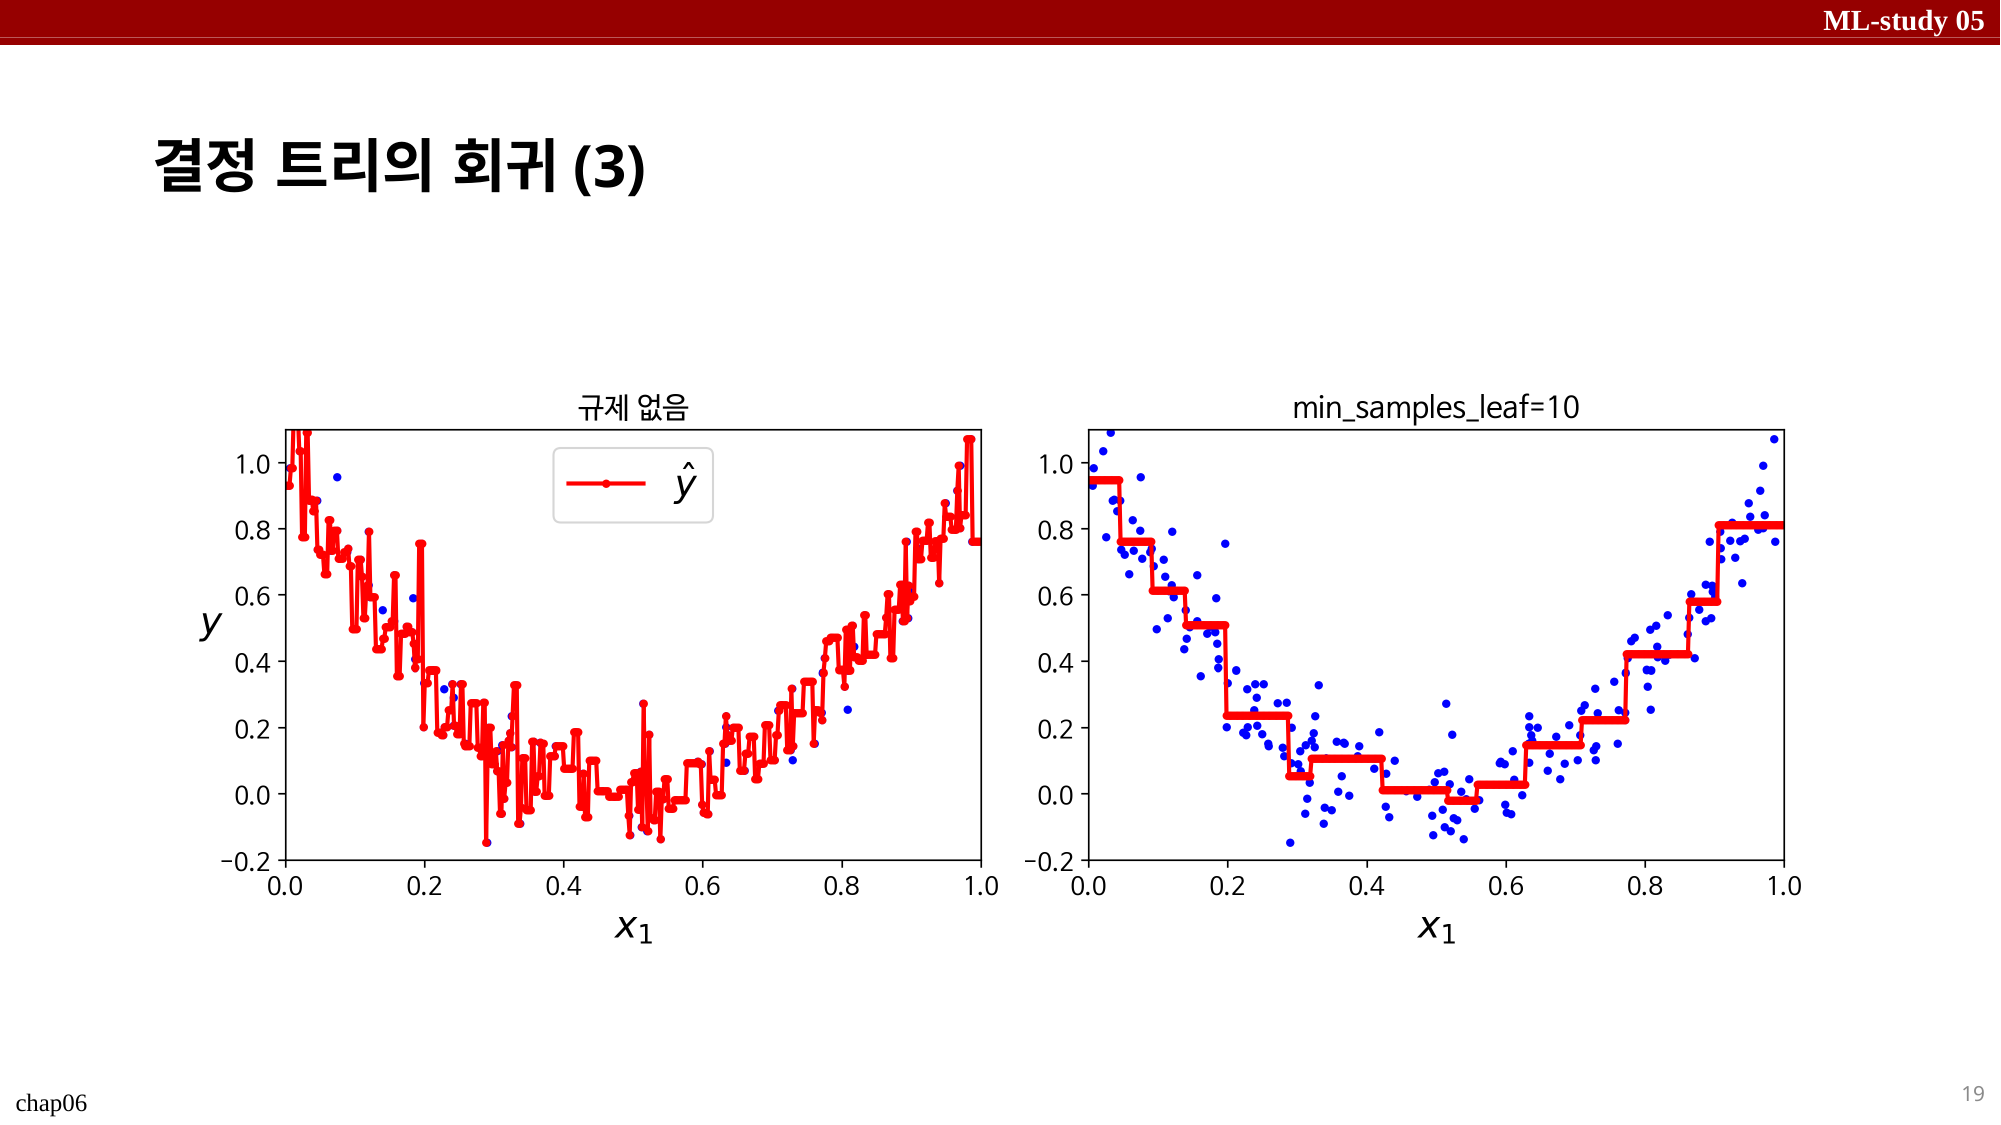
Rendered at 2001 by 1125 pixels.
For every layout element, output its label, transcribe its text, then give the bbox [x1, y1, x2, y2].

title 결정 트리의 회귀(3) [137, 59, 1863, 278]
picture [174, 371, 1825, 972]
slide_number 19 [1550, 1065, 2000, 1125]
